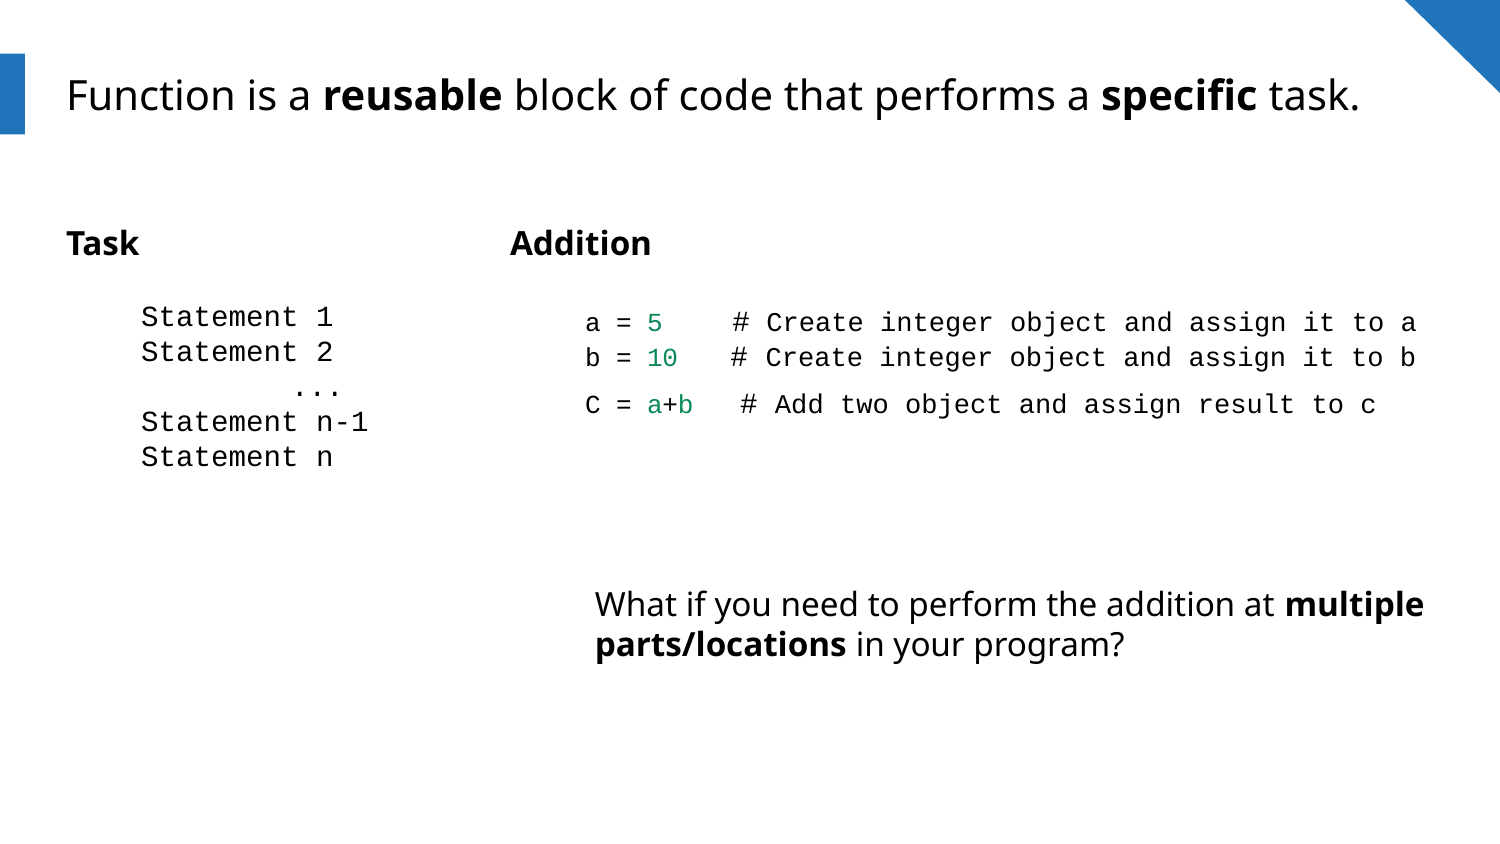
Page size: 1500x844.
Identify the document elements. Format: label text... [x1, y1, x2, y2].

text_box Addition a = 5 # Create integer object and assign it to a b = 10 # Create integer object and assign it to b C = a+b # Add two object and assign result to c [495, 207, 1478, 445]
title Function is a reusable block of code that performs a specific task. [51, 47, 1449, 141]
text_box Task Statement 1 Statement 2 ... Statement n-1 Statement n [51, 207, 444, 499]
text_box What if you need to perform the addition at multiple parts/locations in your program? [580, 568, 1478, 679]
